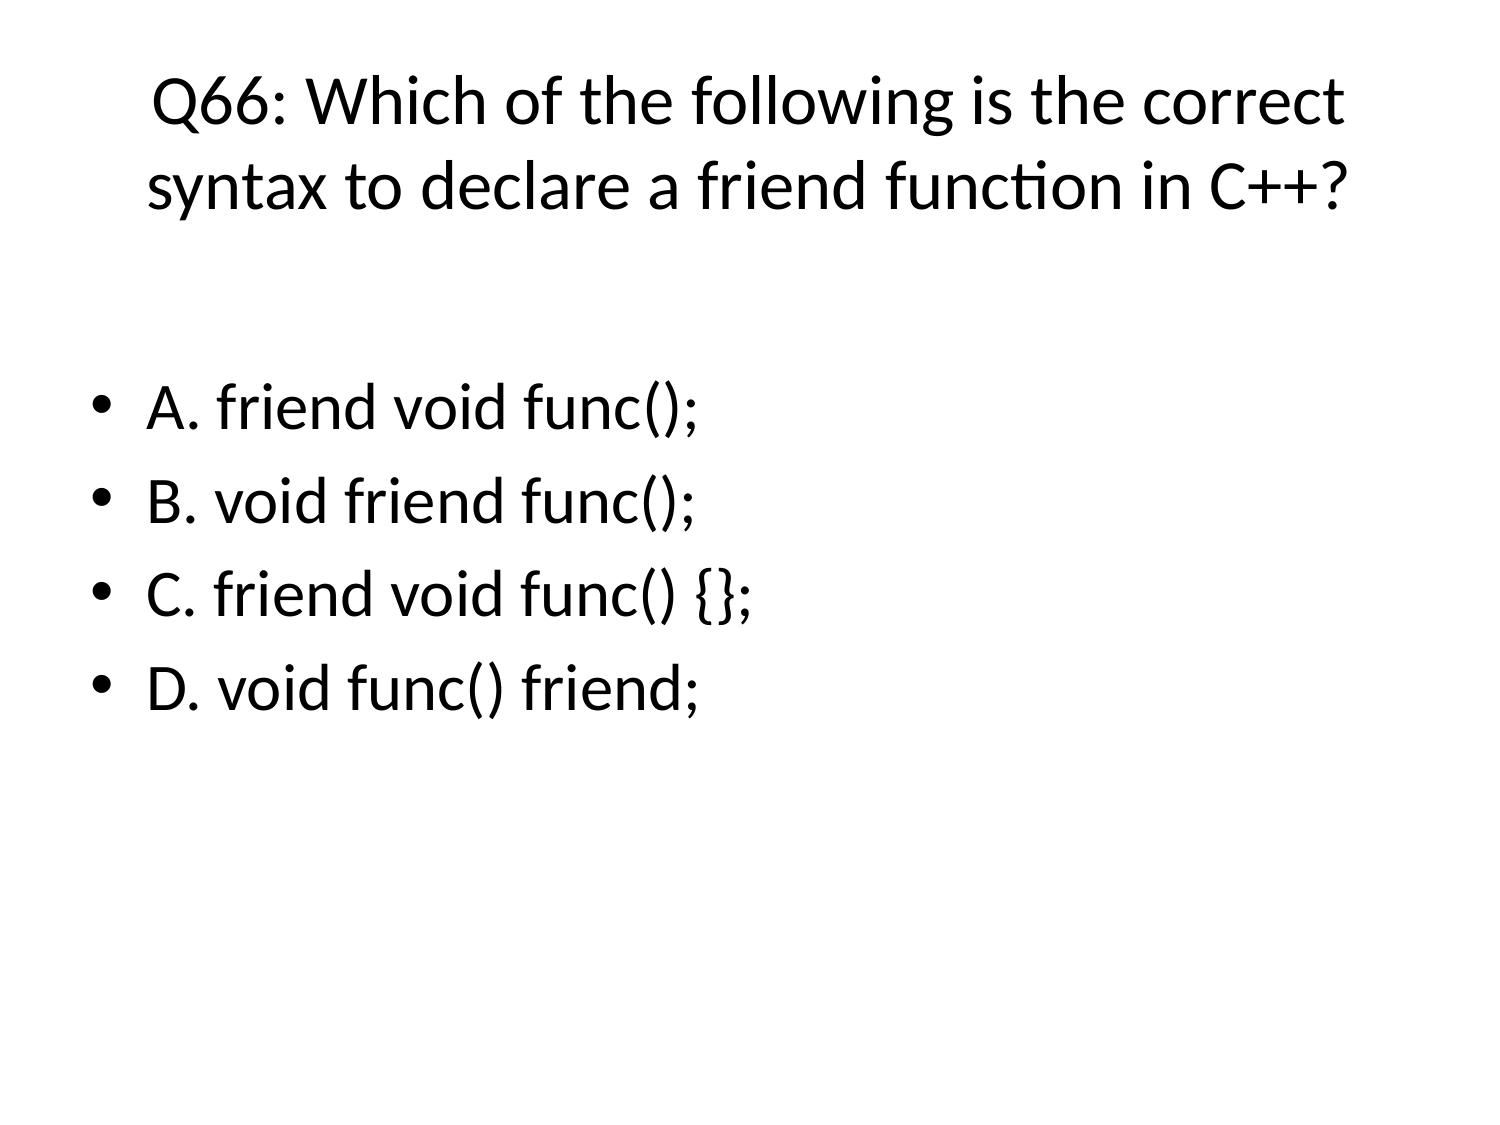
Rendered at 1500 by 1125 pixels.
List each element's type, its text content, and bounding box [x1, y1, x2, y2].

list A. friend void func(); (Answer) B. void friend func(); C. friend void func() {}; D. void func() friend; [75, 262, 1425, 1005]
title Q66: Which of the following is the correct syntax to declare a friend function in C++? [75, 45, 1425, 233]
